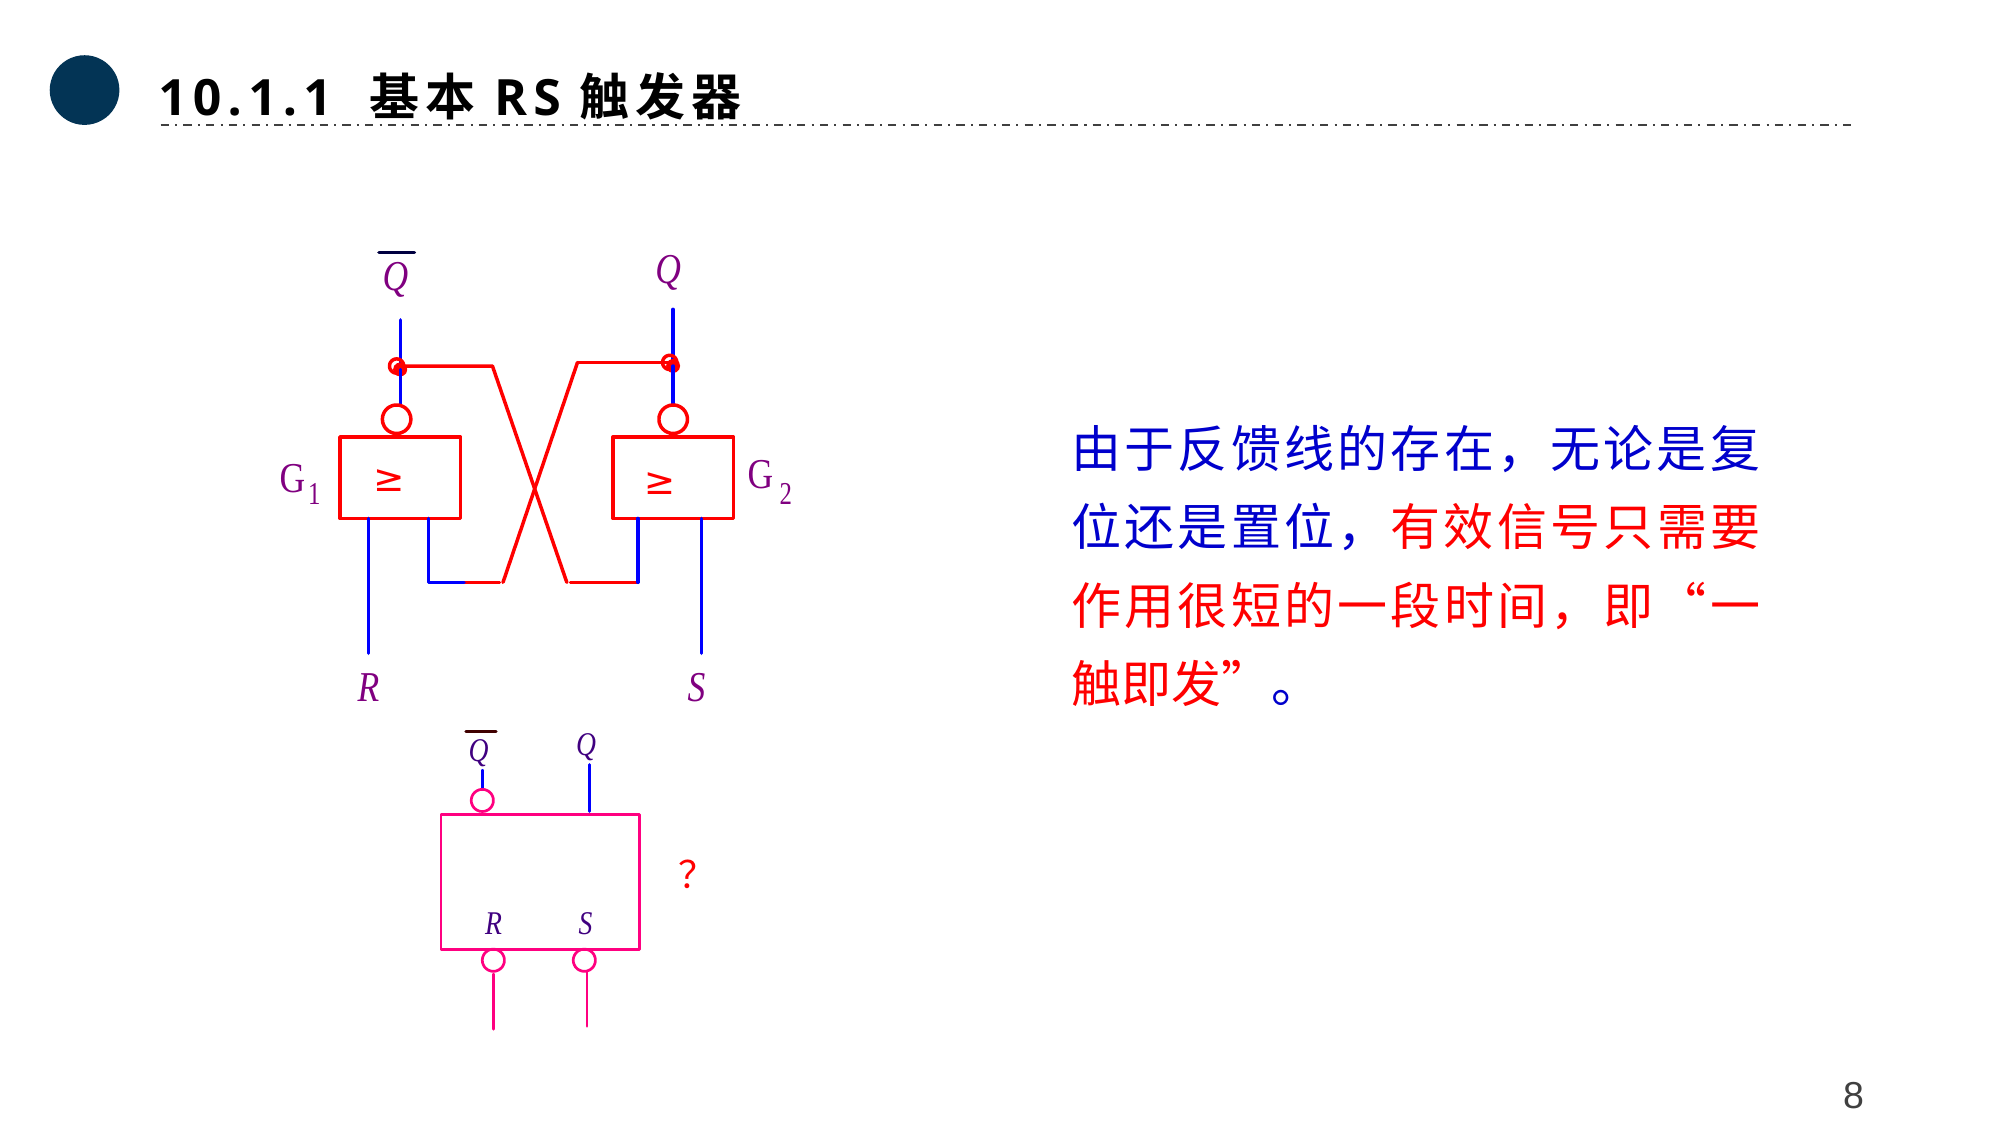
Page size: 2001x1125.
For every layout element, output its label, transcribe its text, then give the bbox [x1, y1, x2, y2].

text_box 10.1.1 基本RS触发器 [143, 45, 1855, 133]
text_box ？ [658, 844, 737, 903]
text_box [48, 54, 121, 126]
text_box 由于反馈线的存在，无论是复位还是置位，有效信号只需要作用很短的一段时间，即“一触即发”。 [1056, 391, 1776, 721]
picture [261, 227, 819, 1043]
